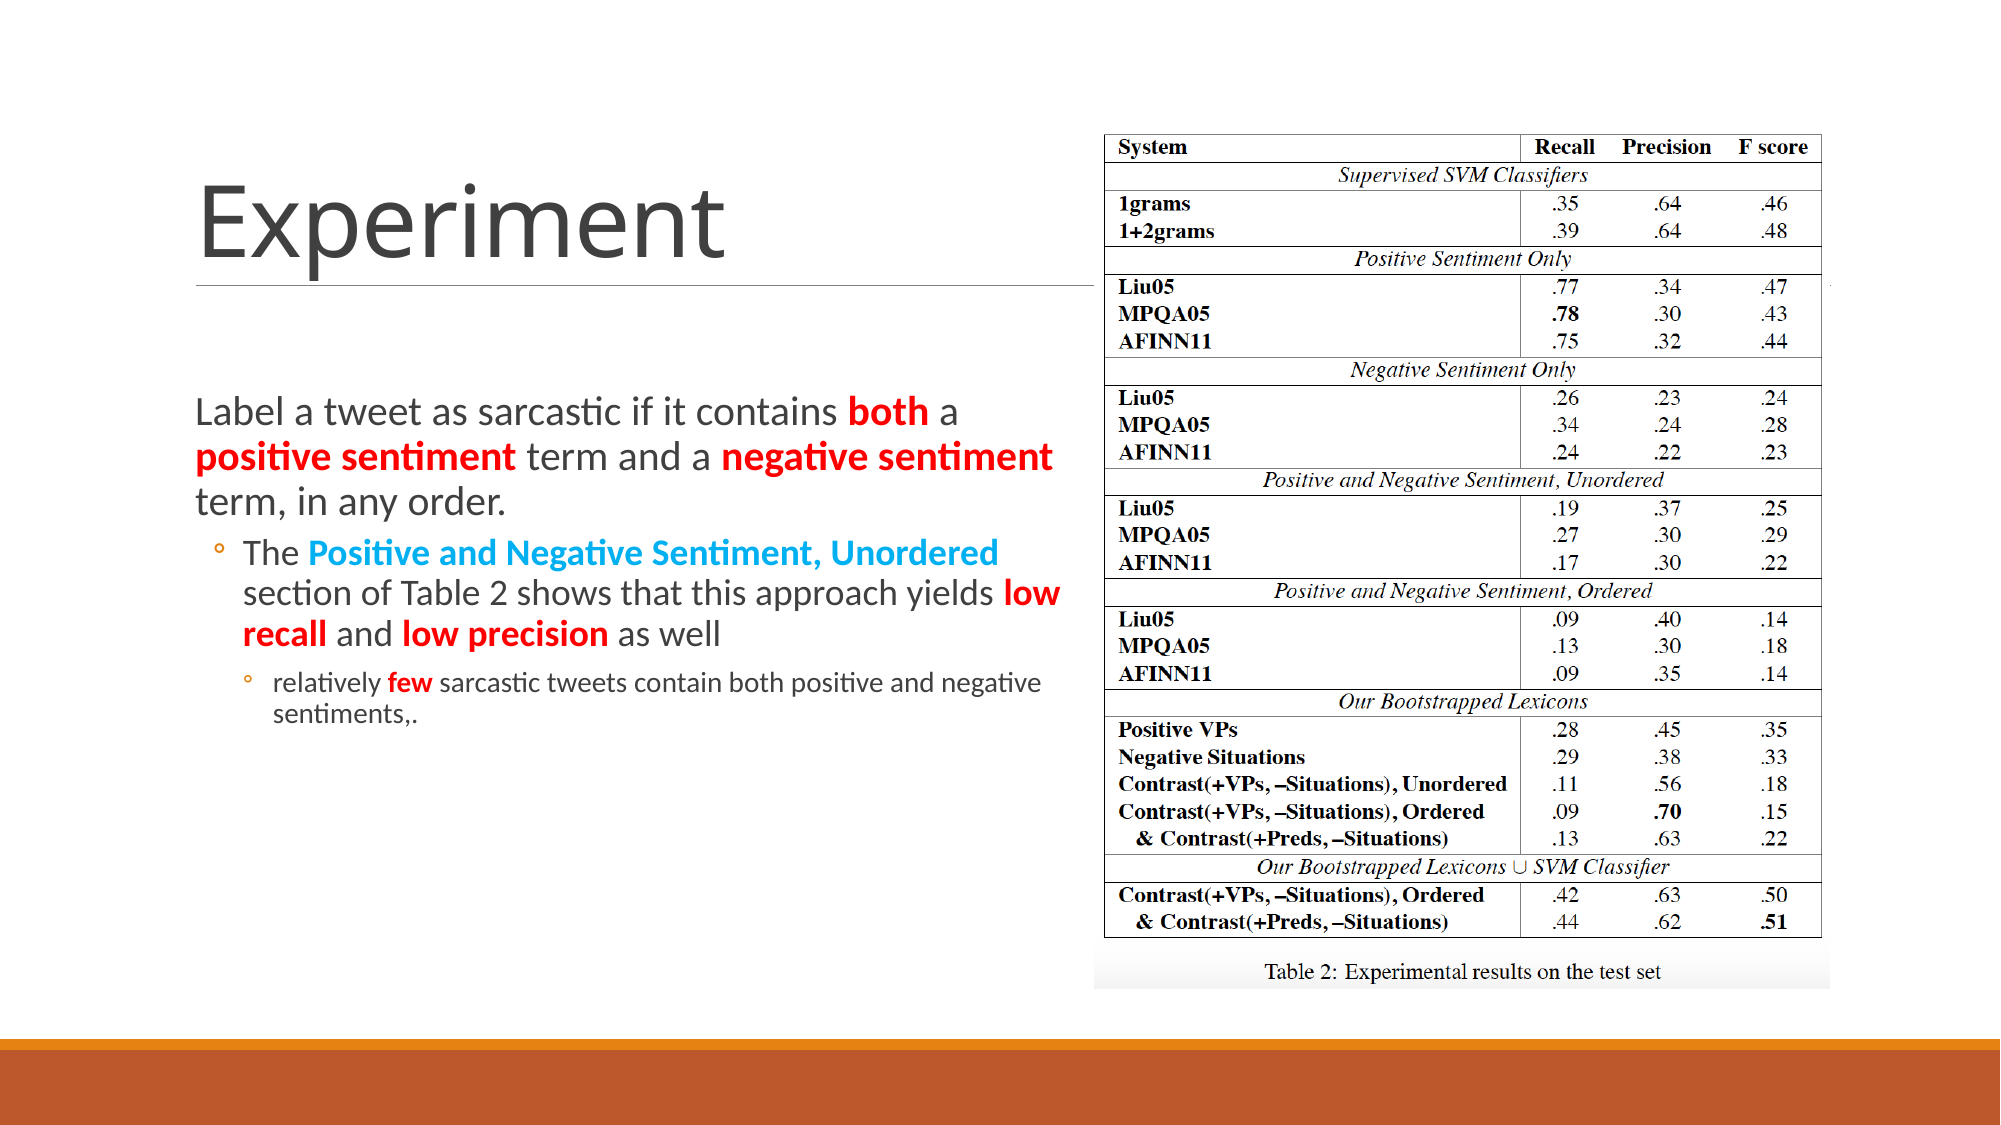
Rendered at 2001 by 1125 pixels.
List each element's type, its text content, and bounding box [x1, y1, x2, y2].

list Label a tweet as sarcastic if it contains both a positive sentiment term and a negative sentiment term, in any order. The Positive and Negative Sentiment, Unordered section of Table 2 shows that this approach yields low recall and low precision as well relatively few sarcastic tweets contain both positive and negative sentiments,. [180, 302, 1090, 963]
title Experiment [180, 47, 1830, 285]
picture [1093, 125, 1831, 990]
